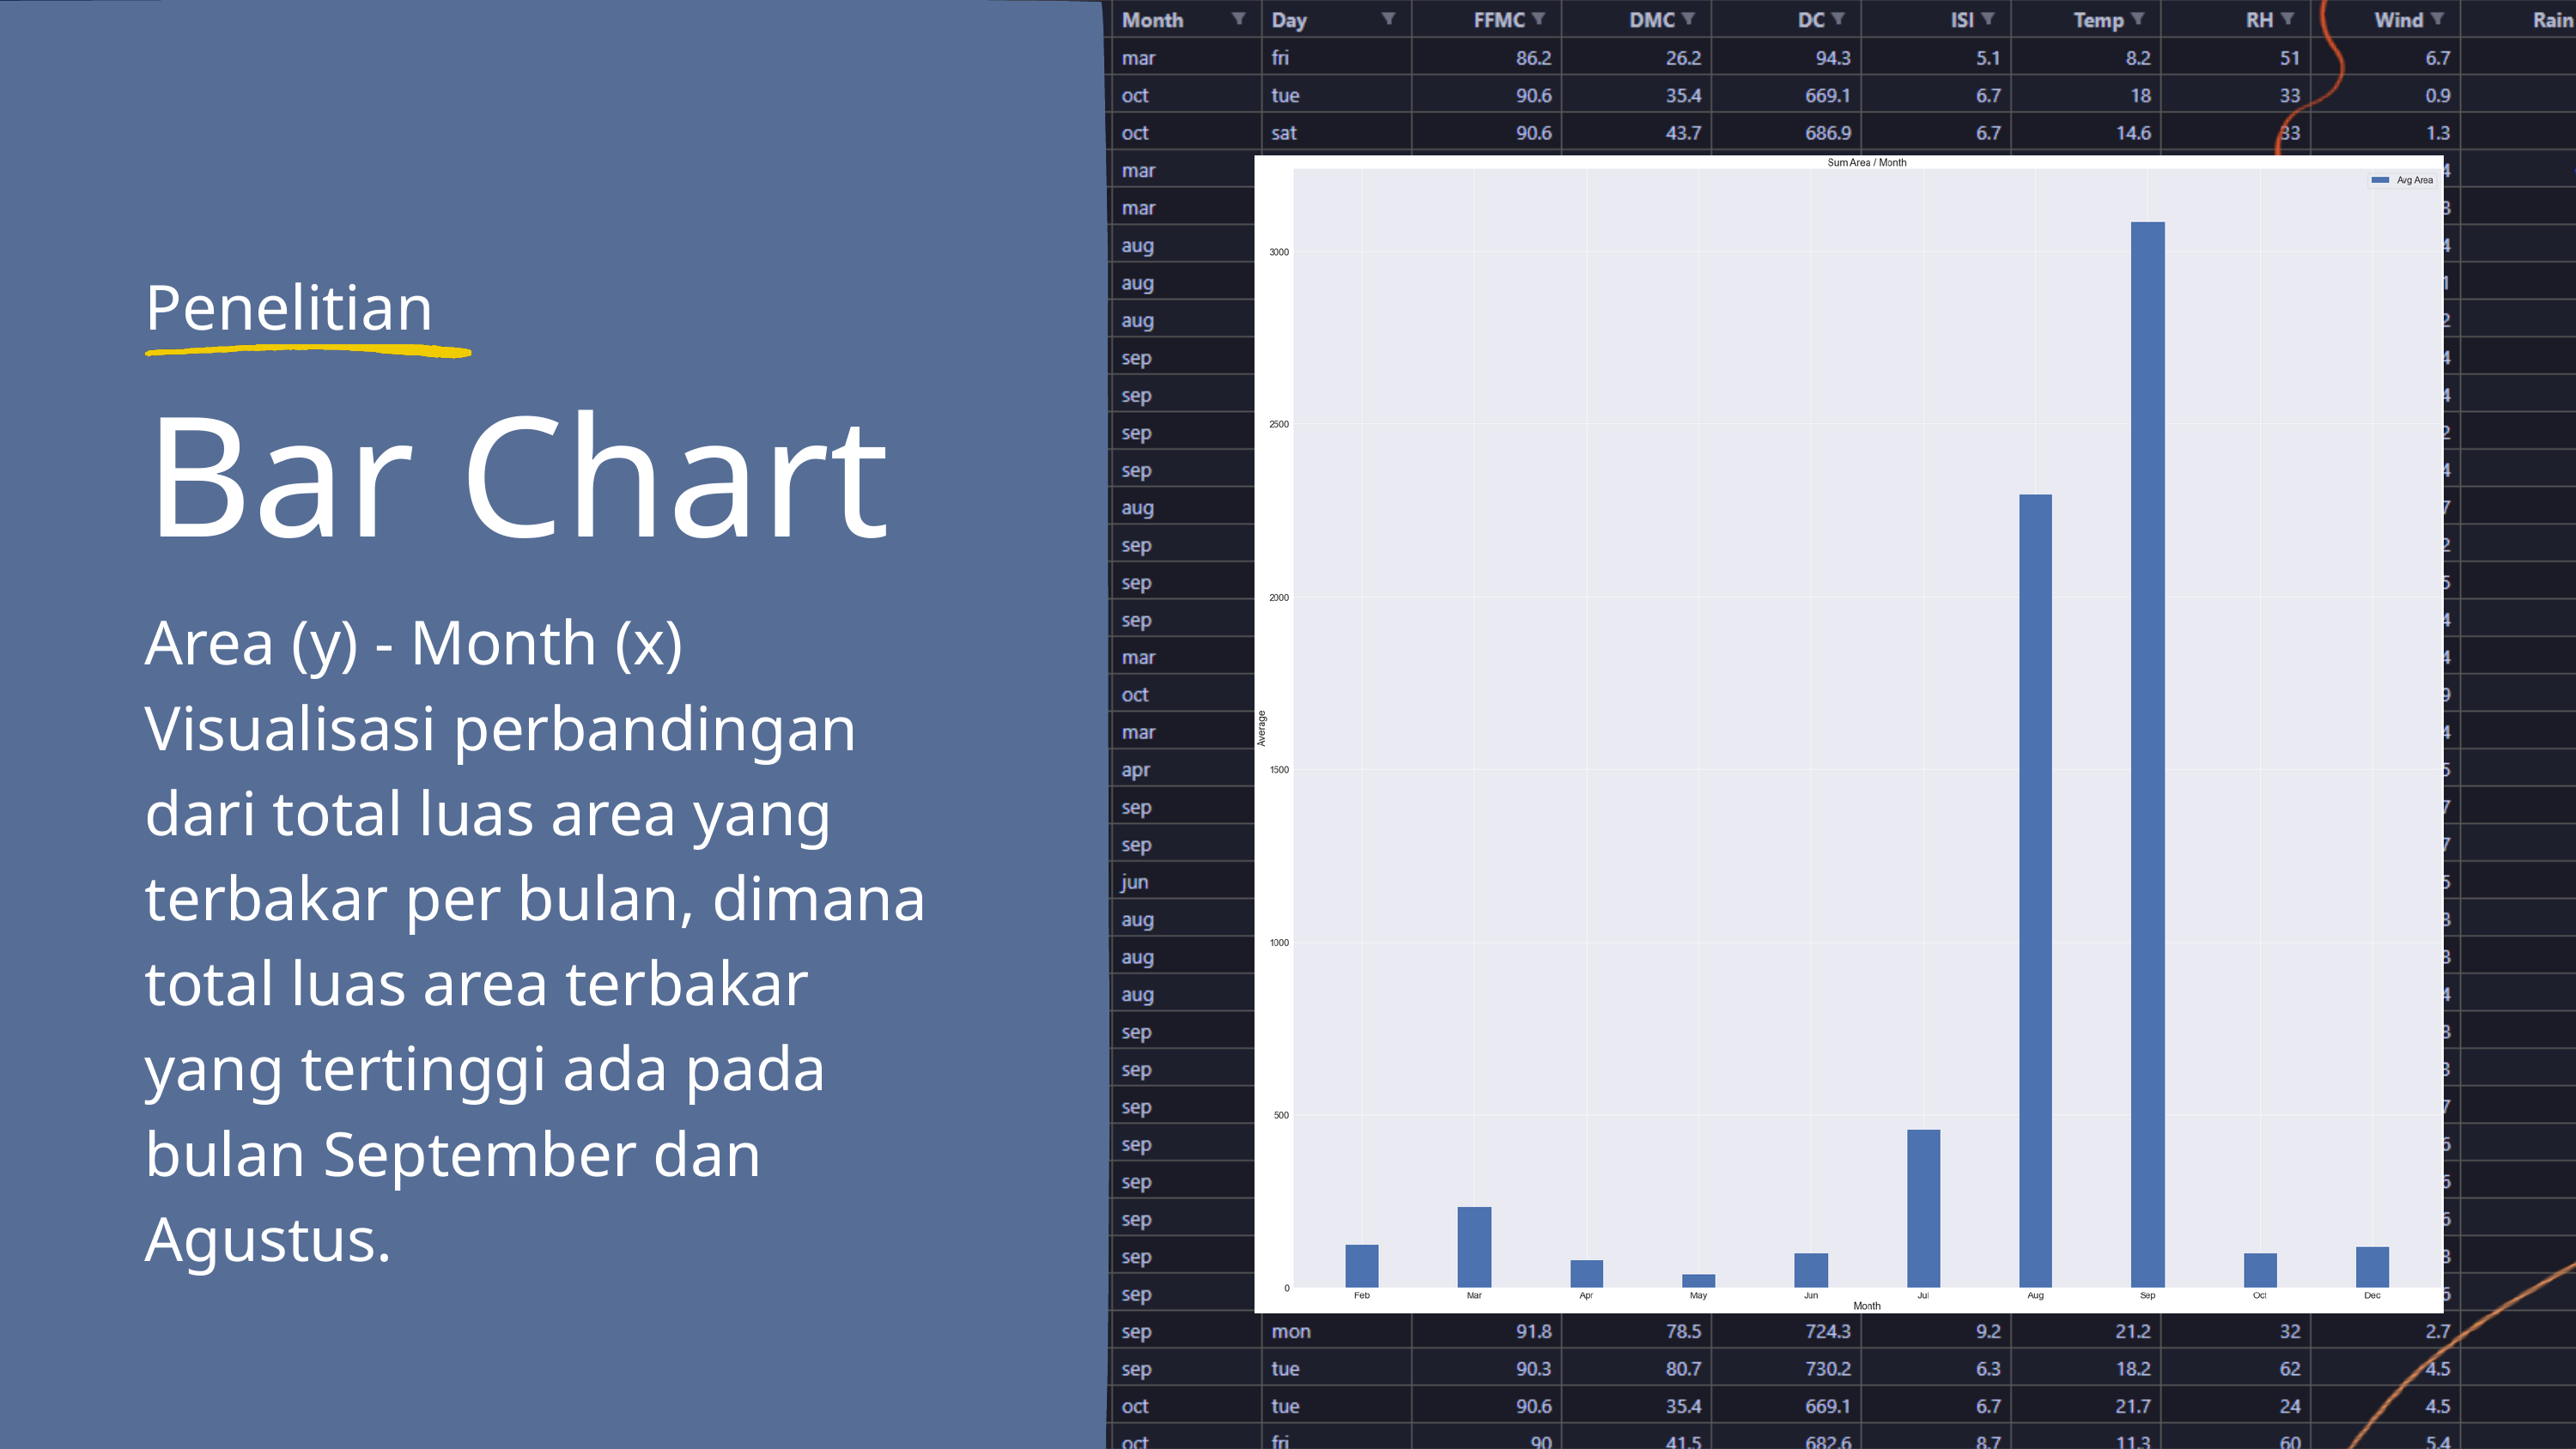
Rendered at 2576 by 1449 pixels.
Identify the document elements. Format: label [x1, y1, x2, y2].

text_box [0, 108, 1219, 1361]
text_box [144, 262, 1023, 603]
picture [811, 0, 2576, 1449]
